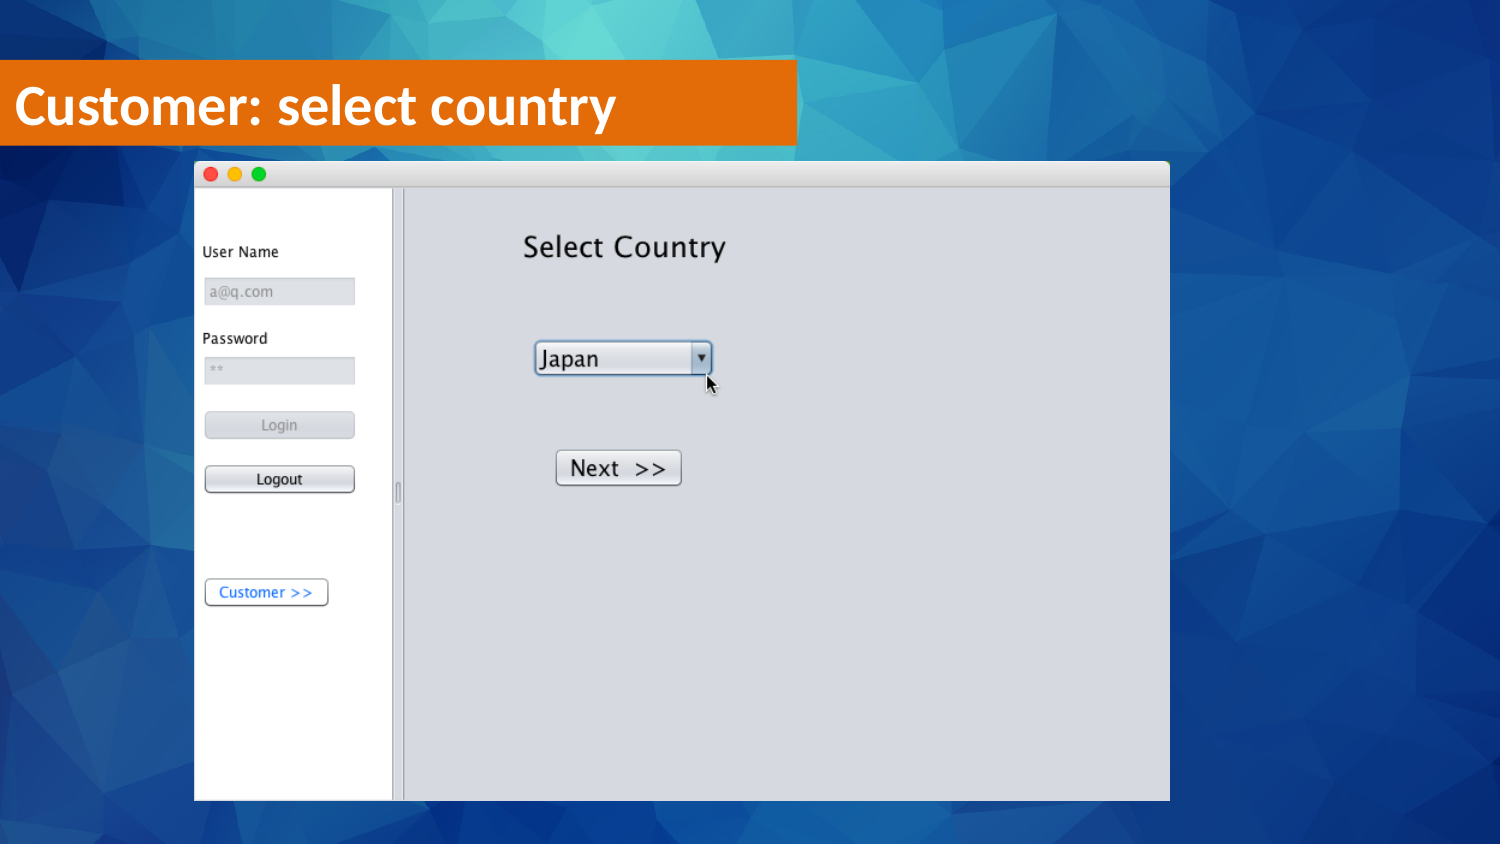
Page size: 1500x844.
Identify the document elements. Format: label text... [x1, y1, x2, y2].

text_box Customer: select country [0, 59, 880, 145]
picture [0, 0, 1500, 844]
